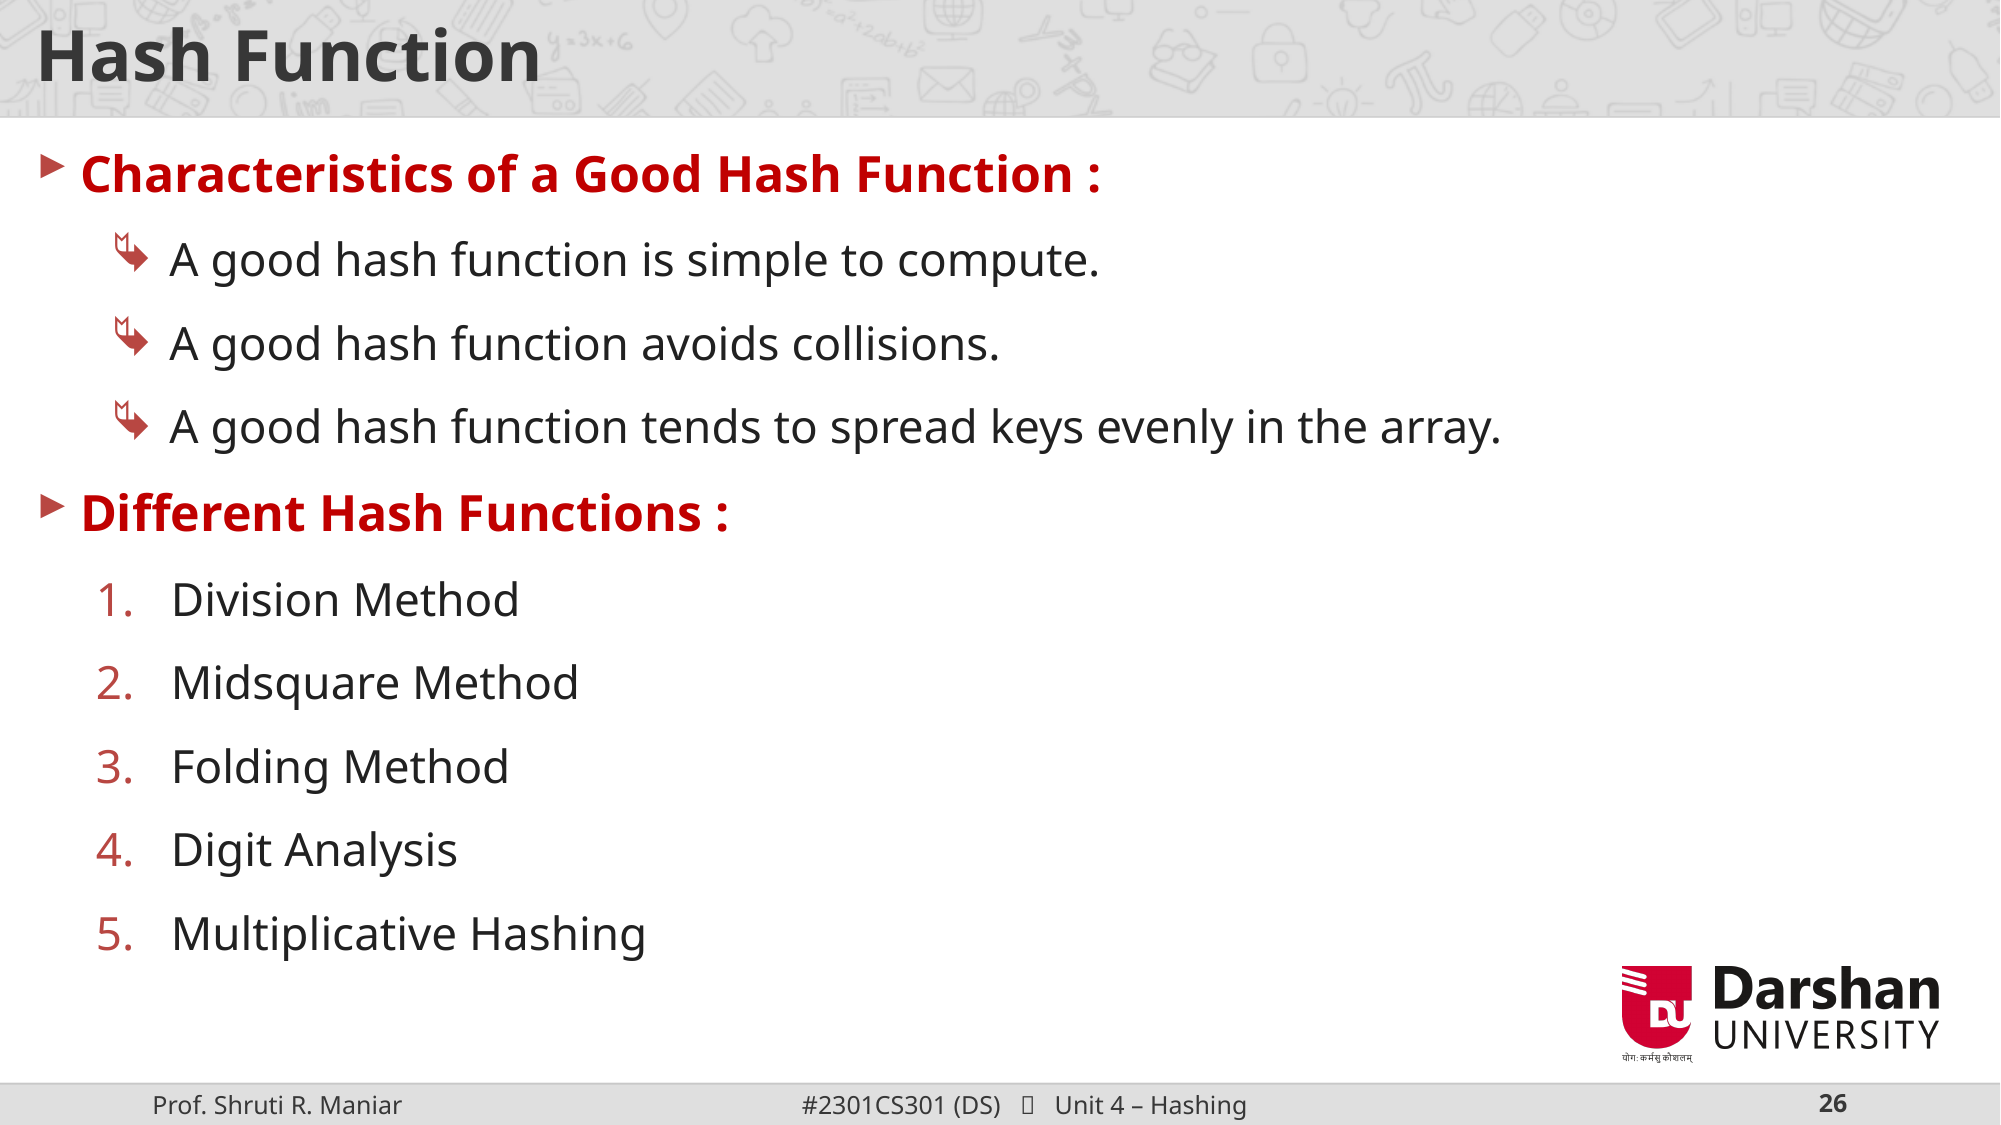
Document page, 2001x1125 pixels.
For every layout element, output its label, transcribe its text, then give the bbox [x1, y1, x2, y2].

title Hash Function [0, 0, 2000, 117]
list Characteristics of a Good Hash Function : A good hash function is simple to compute. A good hash function avoids collisions. A good hash function tends to spread keys evenly in the array. Different Hash Functions : Division Method Midsquare Method Folding Method Digit Analysis Multiplicative Hashing [21, 126, 1979, 1079]
